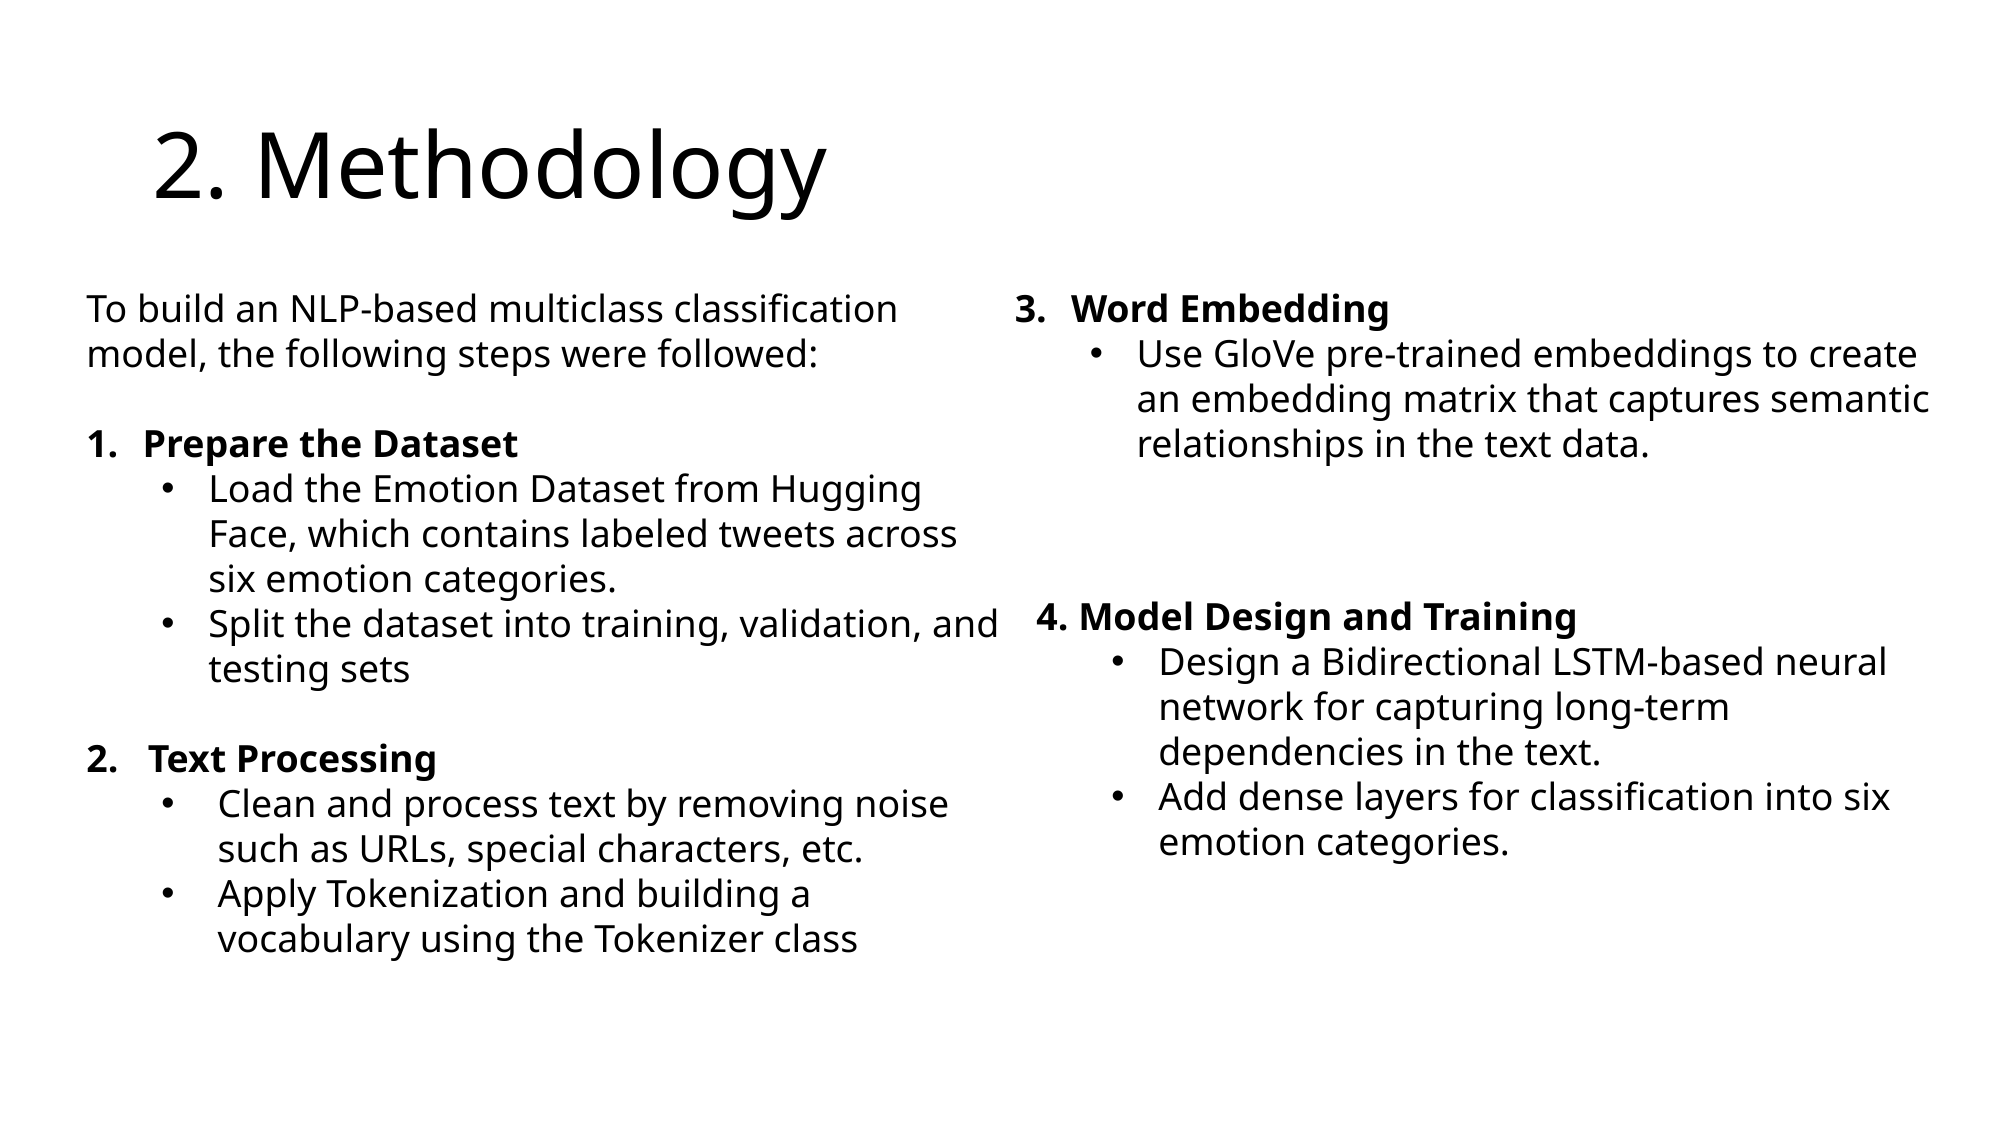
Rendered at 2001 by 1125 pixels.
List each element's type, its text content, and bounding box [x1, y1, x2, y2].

text_box 4. Model Design and Training Design a Bidirectional LSTM-based neural network for capturing long-term dependencies in the text. Add dense layers for classification into six emotion categories. [1021, 585, 1929, 871]
title 2. Methodology [137, 59, 1863, 277]
text_box Word Embedding Use GloVe pre-trained embeddings to create an embedding matrix that captures semantic relationships in the text data. [999, 277, 1947, 472]
text_box To build an NLP-based multiclass classification model, the following steps were followed: Prepare the Dataset Load the Emotion Dataset from Hugging Face, which contains labeled tweets across six emotion categories. Split the dataset into training, validation, and testing sets 2. Text Processing Clean and process text by removing noise such as URLs, special characters, etc. Apply Tokenization and building a vocabulary using the Tokenizer class [71, 277, 1022, 967]
